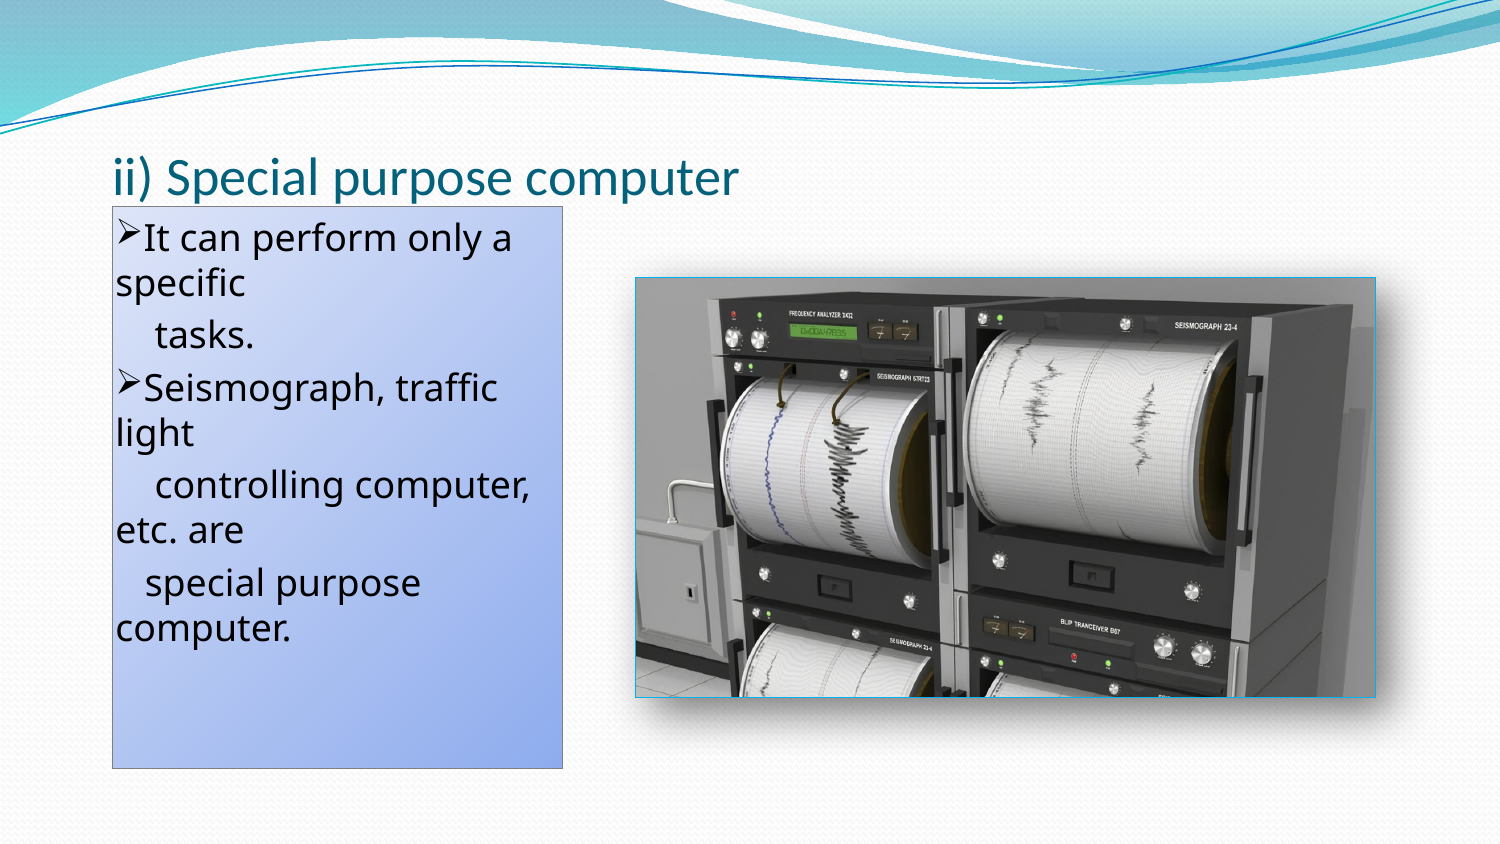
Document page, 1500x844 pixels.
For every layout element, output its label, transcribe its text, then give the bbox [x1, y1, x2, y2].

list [635, 277, 1377, 698]
title ii) Special purpose computer [112, 63, 900, 207]
list It can perform only a specific tasks. Seismograph, traffic light controlling computer, etc. are special purpose computer. [112, 206, 563, 769]
